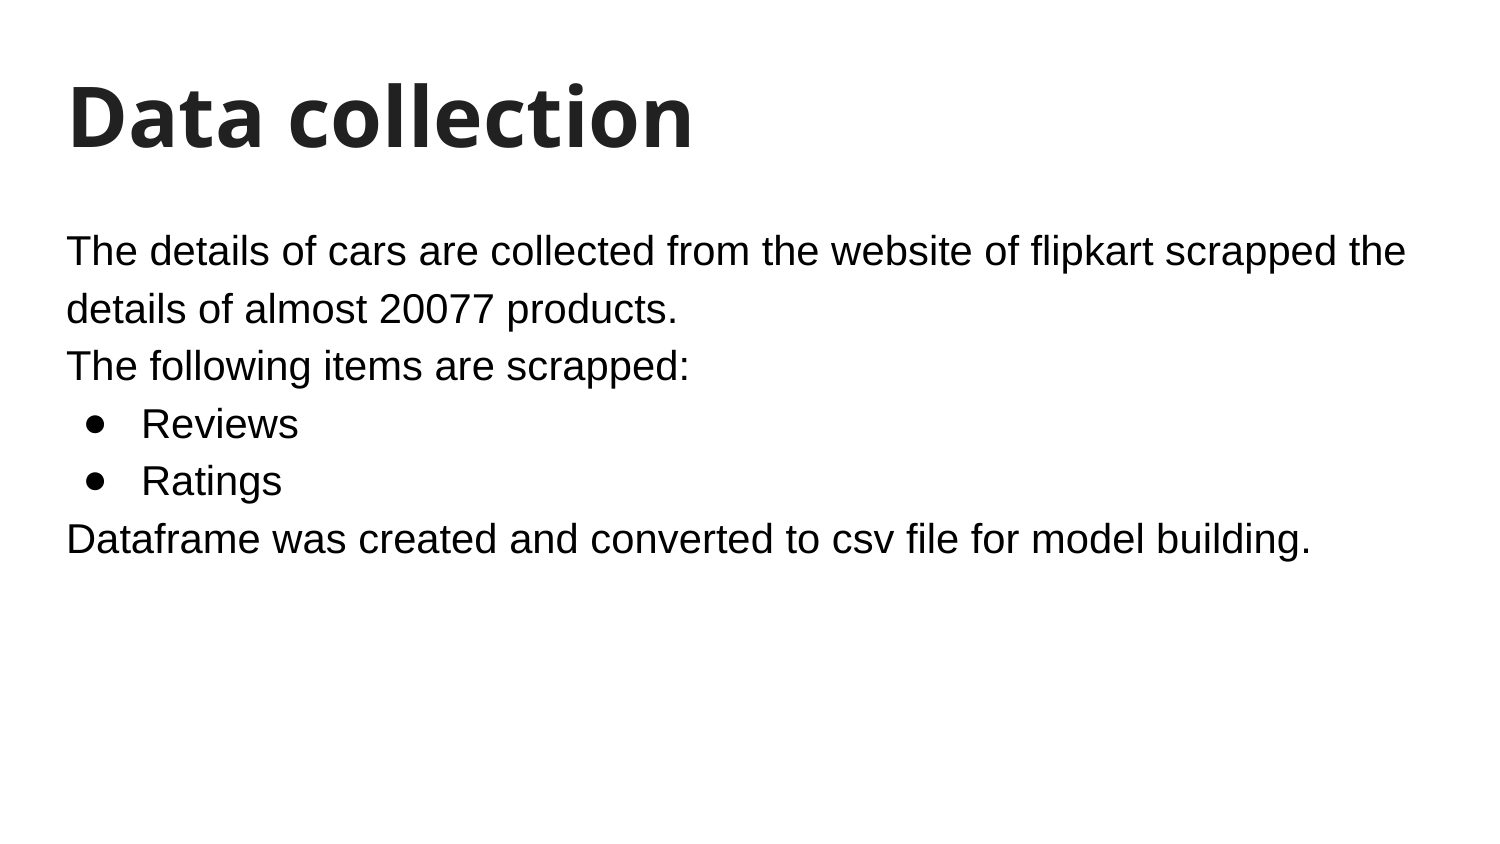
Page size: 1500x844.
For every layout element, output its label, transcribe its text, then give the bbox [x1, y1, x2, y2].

title Data collection [51, 48, 1449, 180]
list The details of cars are collected from the website of flipkart scrapped the details of almost 20077 products. The following items are scrapped: Reviews Ratings Dataframe was created and converted to csv file for model building. [51, 201, 1449, 750]
